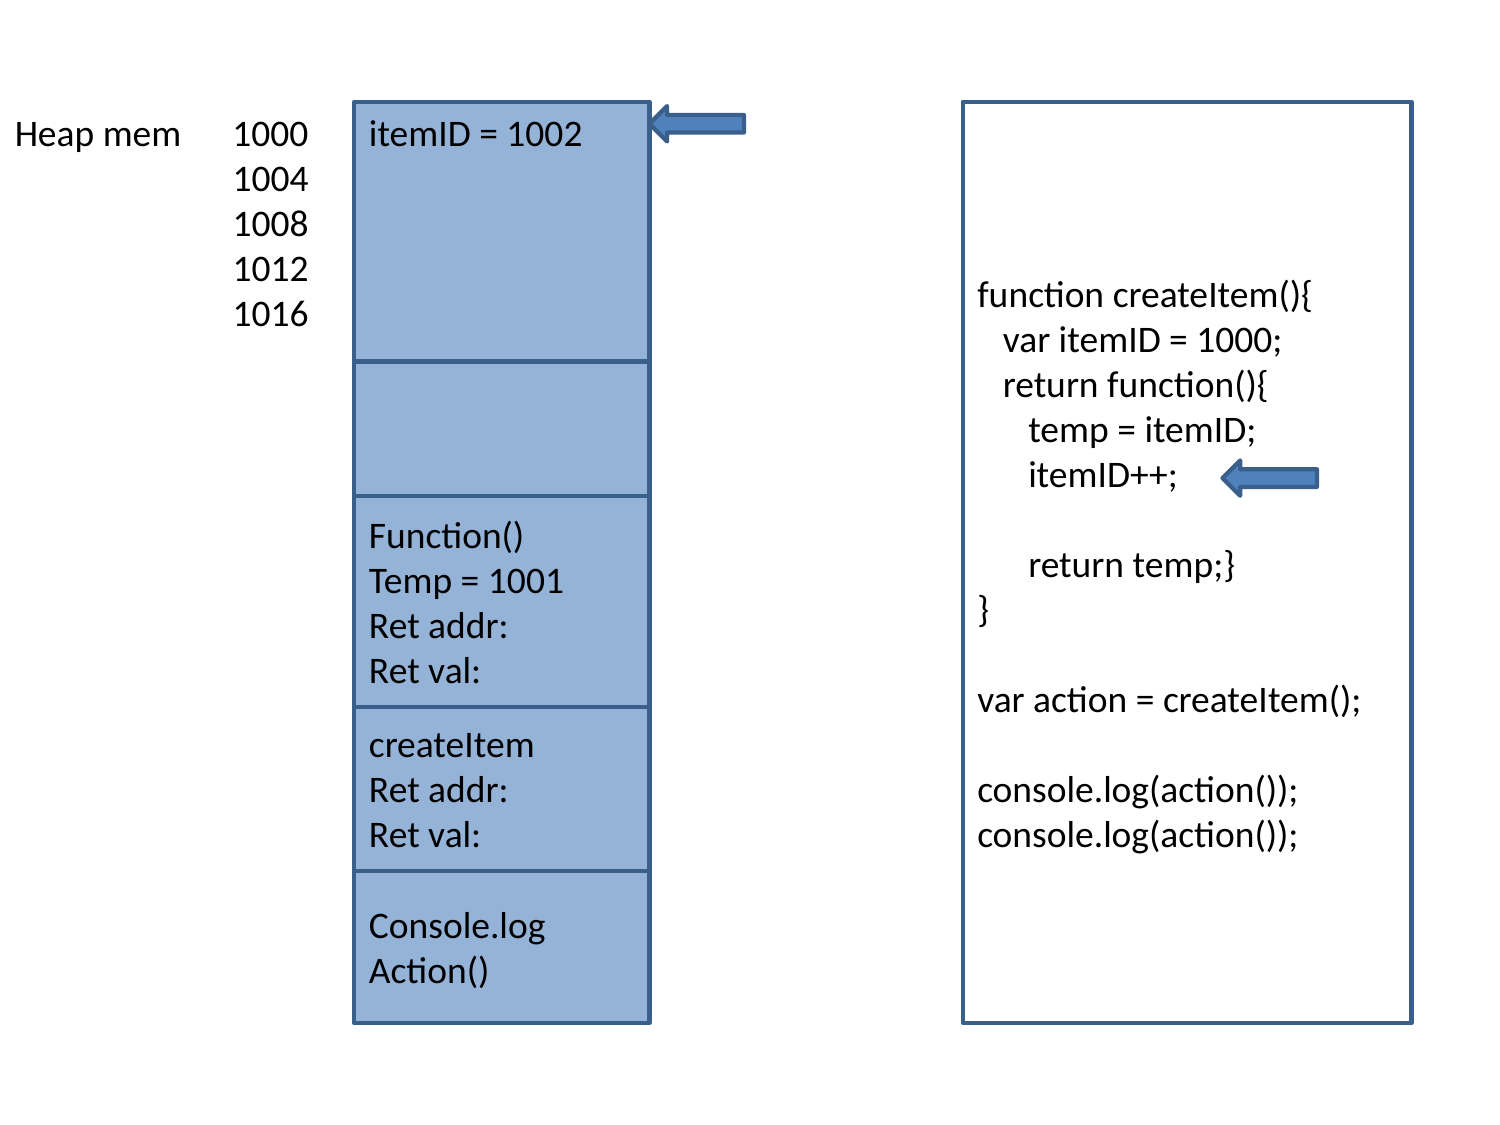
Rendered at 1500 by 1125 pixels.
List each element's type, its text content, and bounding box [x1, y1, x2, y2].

text_box [352, 364, 652, 494]
text_box function createItem(){ var itemID = 1000; return function(){ temp = itemID; itemID++; return temp;} } var action = createItem(); console.log(action()); console.log(action()); [961, 100, 1414, 1025]
text_box [647, 104, 747, 144]
text_box itemID = 1002 [352, 100, 652, 364]
text_box [1220, 458, 1320, 498]
text_box createItem Ret addr: Ret val: [352, 709, 652, 873]
text_box Heap mem 1000 1004 1008 1012 1016 [0, 100, 350, 364]
text_box Console.log Action() [352, 873, 652, 1025]
text_box Function() Temp = 1001 Ret addr: Ret val: [352, 494, 652, 709]
